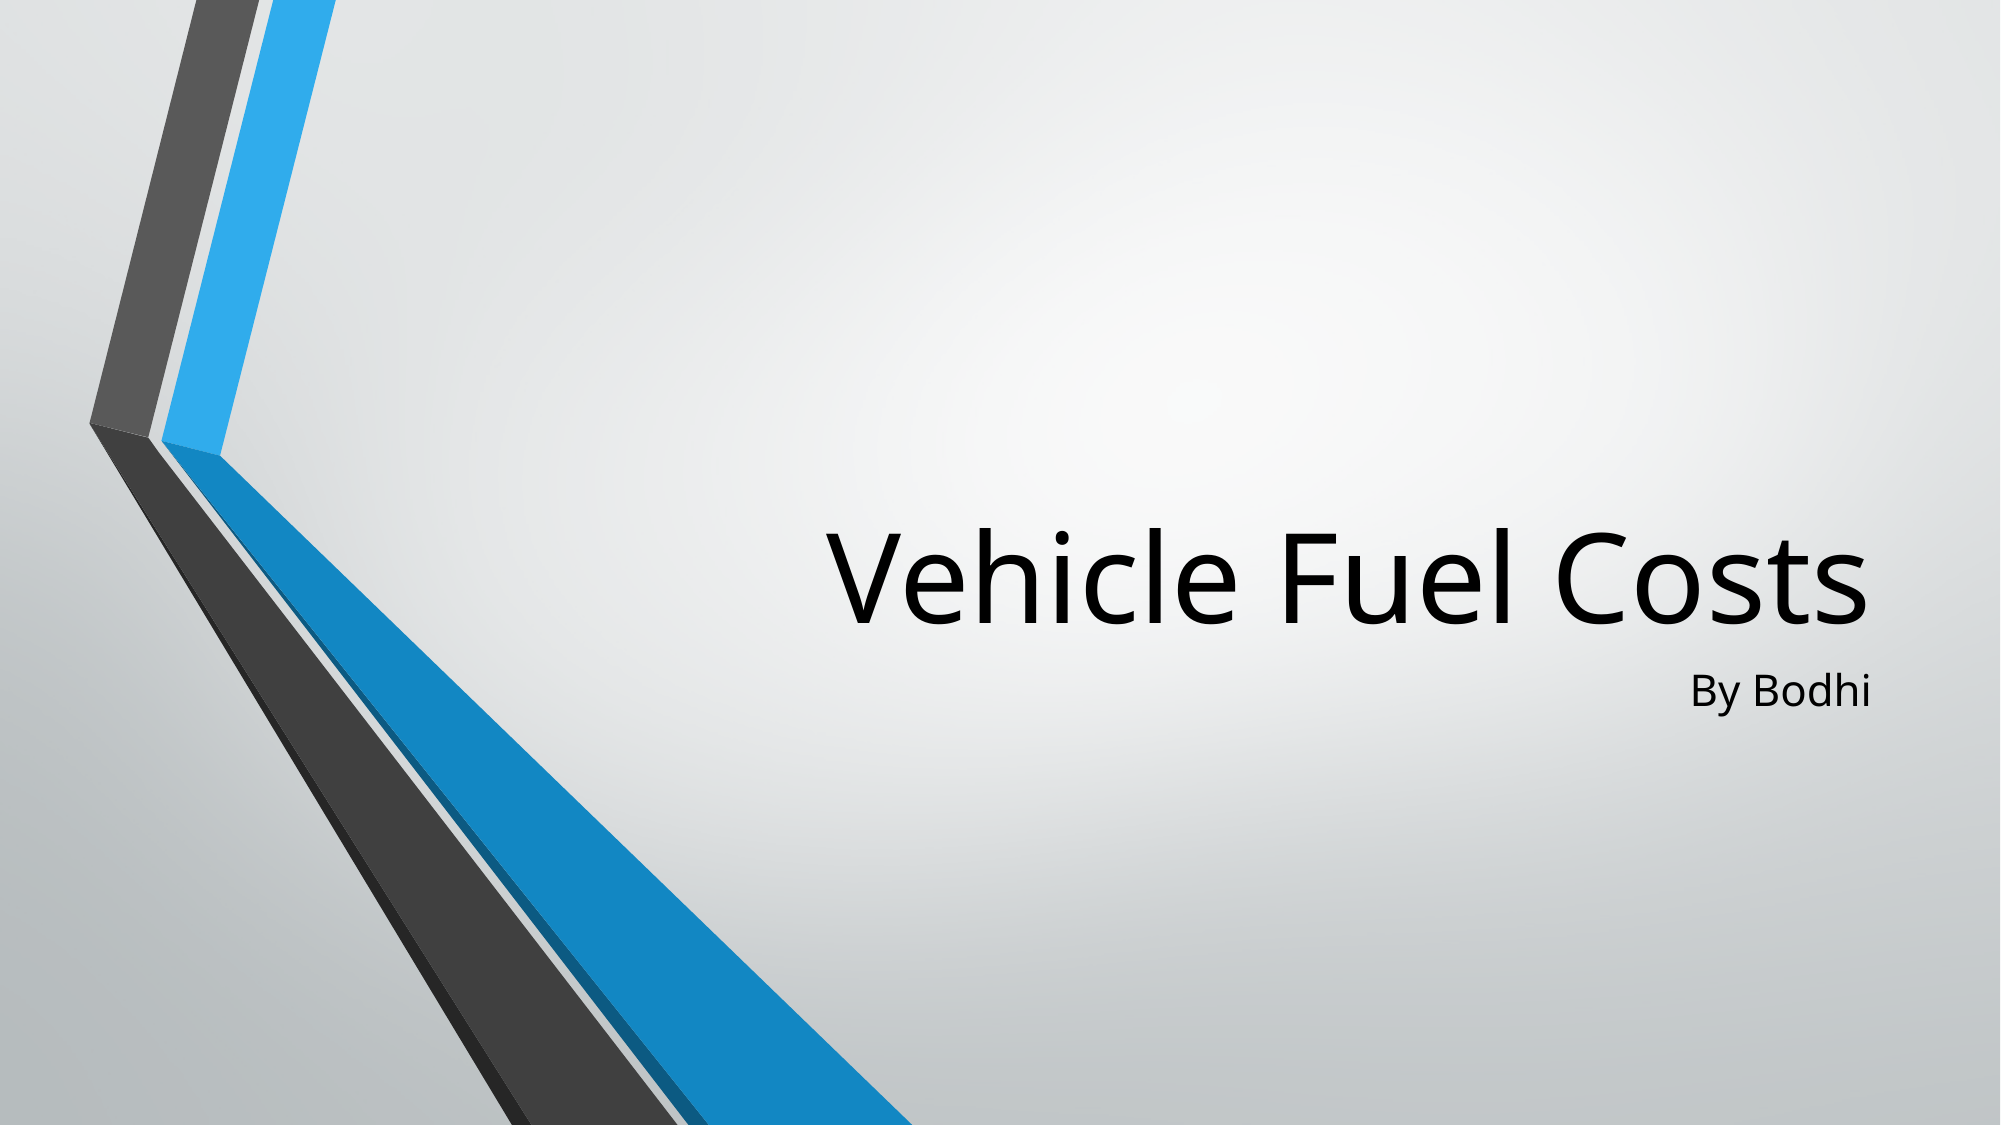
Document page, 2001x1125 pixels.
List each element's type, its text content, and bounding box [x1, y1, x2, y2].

subtitle By Bodhi [740, 655, 1887, 884]
title Vehicle Fuel Costs [480, 226, 1887, 656]
